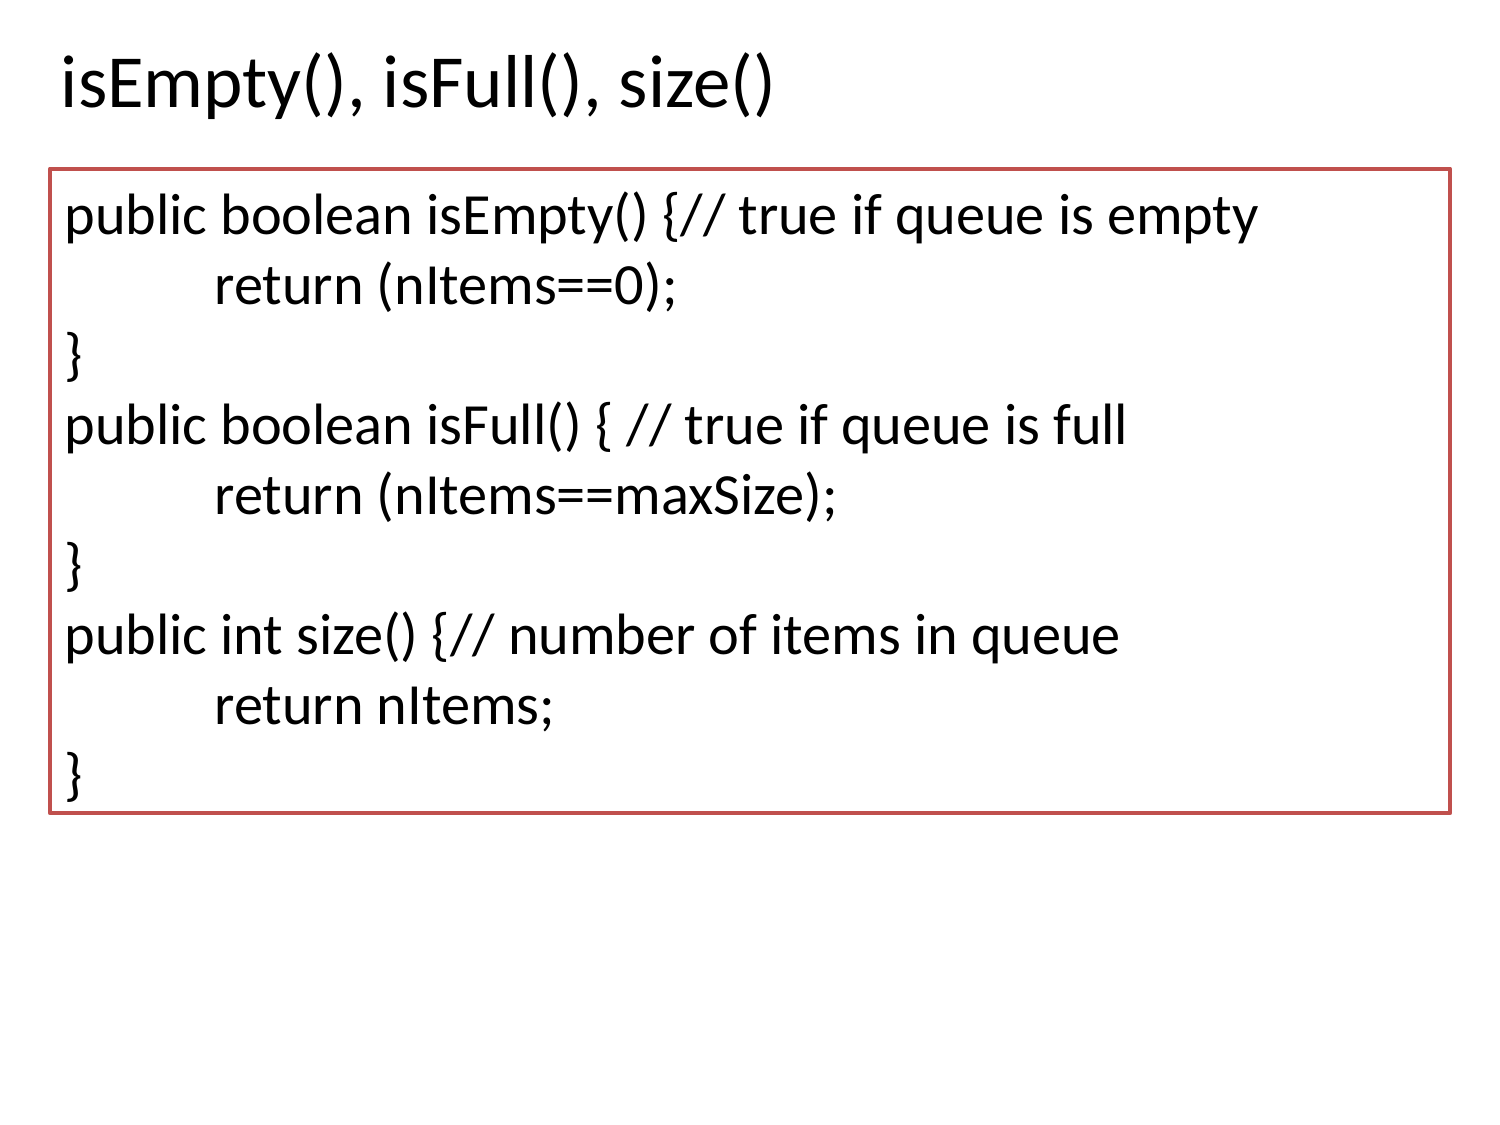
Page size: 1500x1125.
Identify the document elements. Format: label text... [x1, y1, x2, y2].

text_box isEmpty(), isFull(), size() [46, 25, 1200, 130]
text_box public boolean isEmpty() {// true if queue is empty return (nItems==0); } public boolean isFull() { // true if queue is full return (nItems==maxSize); } public int size() {// number of items in queue return nItems; } [48, 167, 1452, 815]
